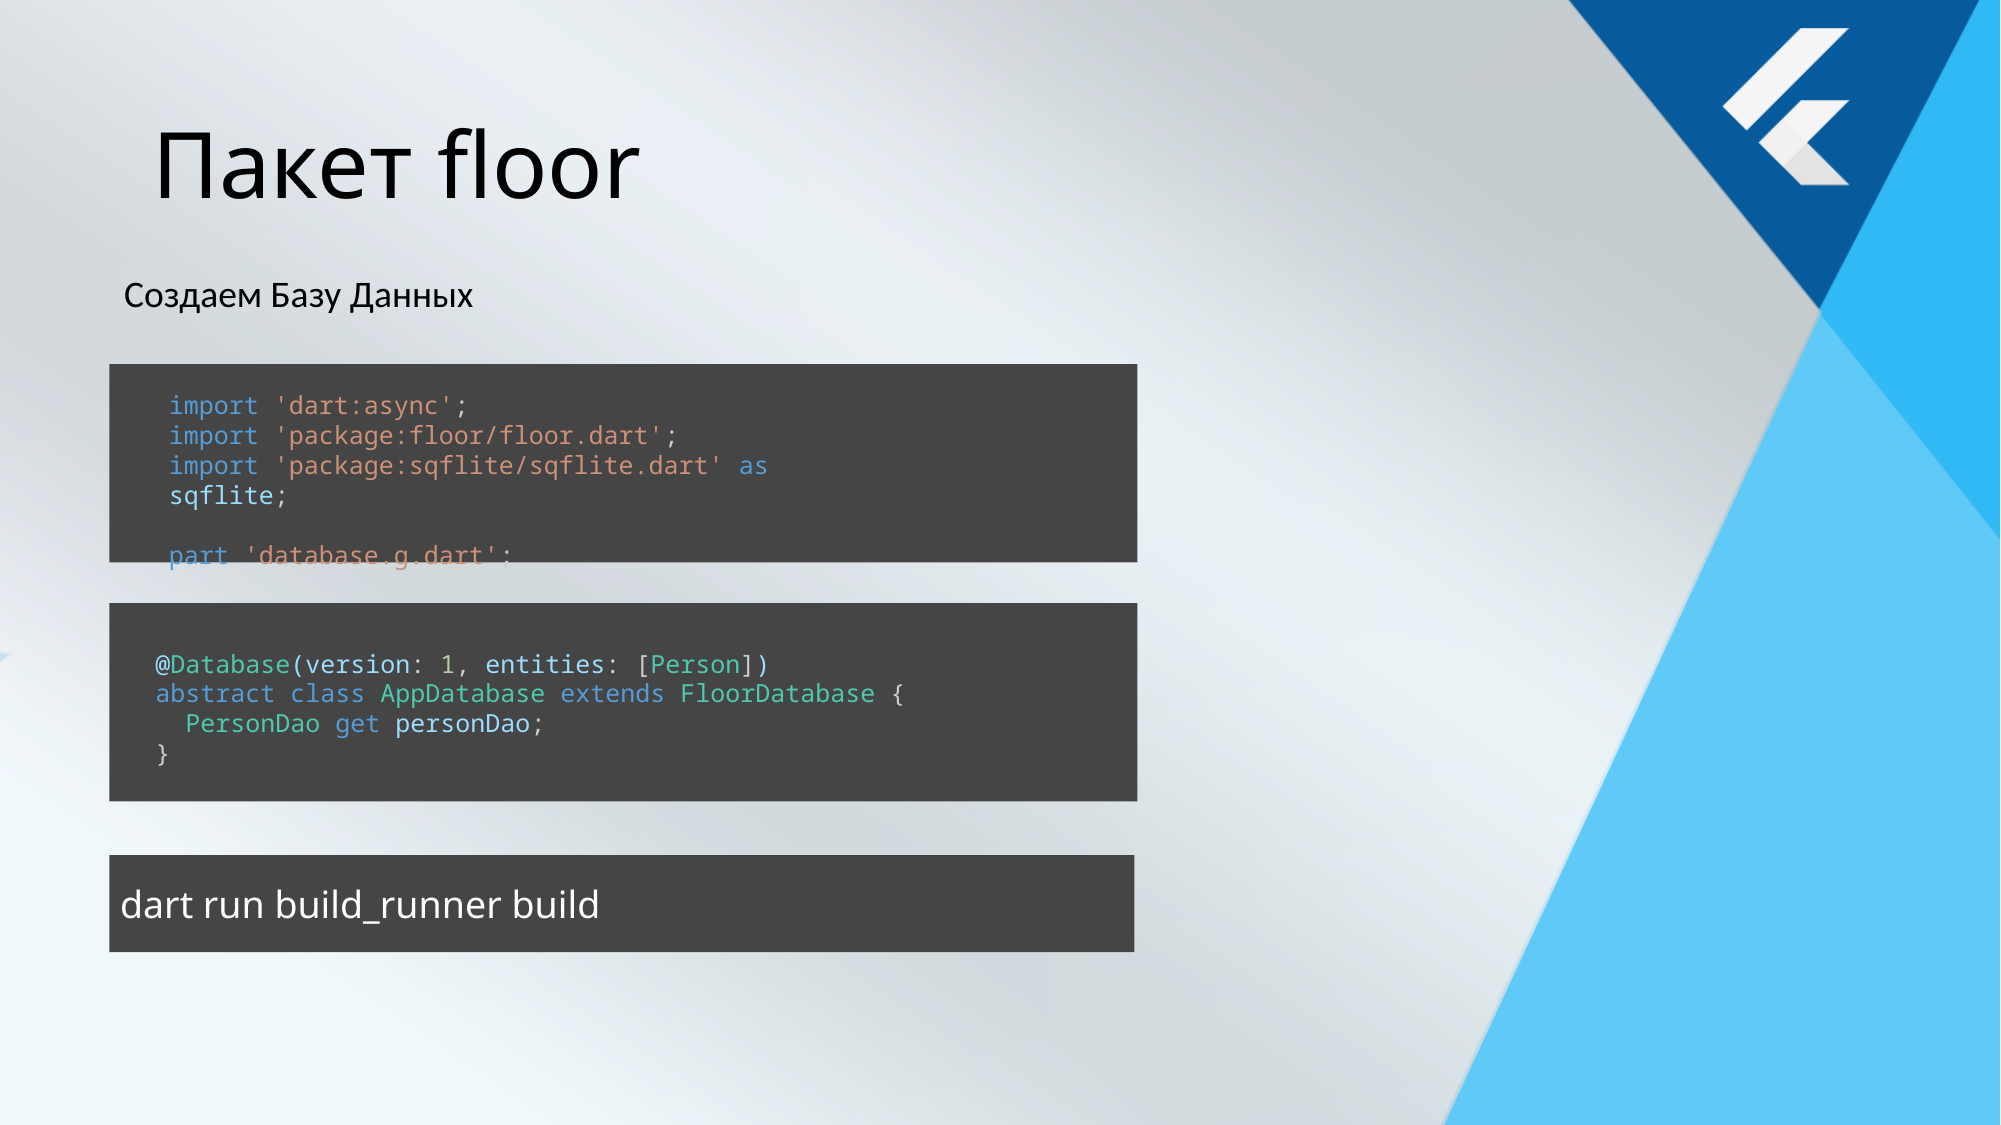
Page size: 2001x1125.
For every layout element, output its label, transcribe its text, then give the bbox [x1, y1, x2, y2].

title Пакет floor [137, 59, 1650, 278]
picture [0, 0, 2001, 1125]
text_box Создаем Базу Данных [109, 262, 1172, 323]
text_box import 'dart:async'; import 'package:floor/floor.dart'; import 'package:sqflite/sqflite.dart' as sqflite; part 'database.g.dart'; [154, 382, 883, 577]
text_box [108, 363, 1138, 563]
text_box @Database(version: 1, entities: [Person]) abstract class AppDatabase extends FloorDatabase { PersonDao get personDao; } [140, 640, 1141, 776]
text_box [108, 602, 1138, 802]
text_box [108, 854, 1135, 953]
text_box dart run build_runner build [105, 873, 616, 934]
